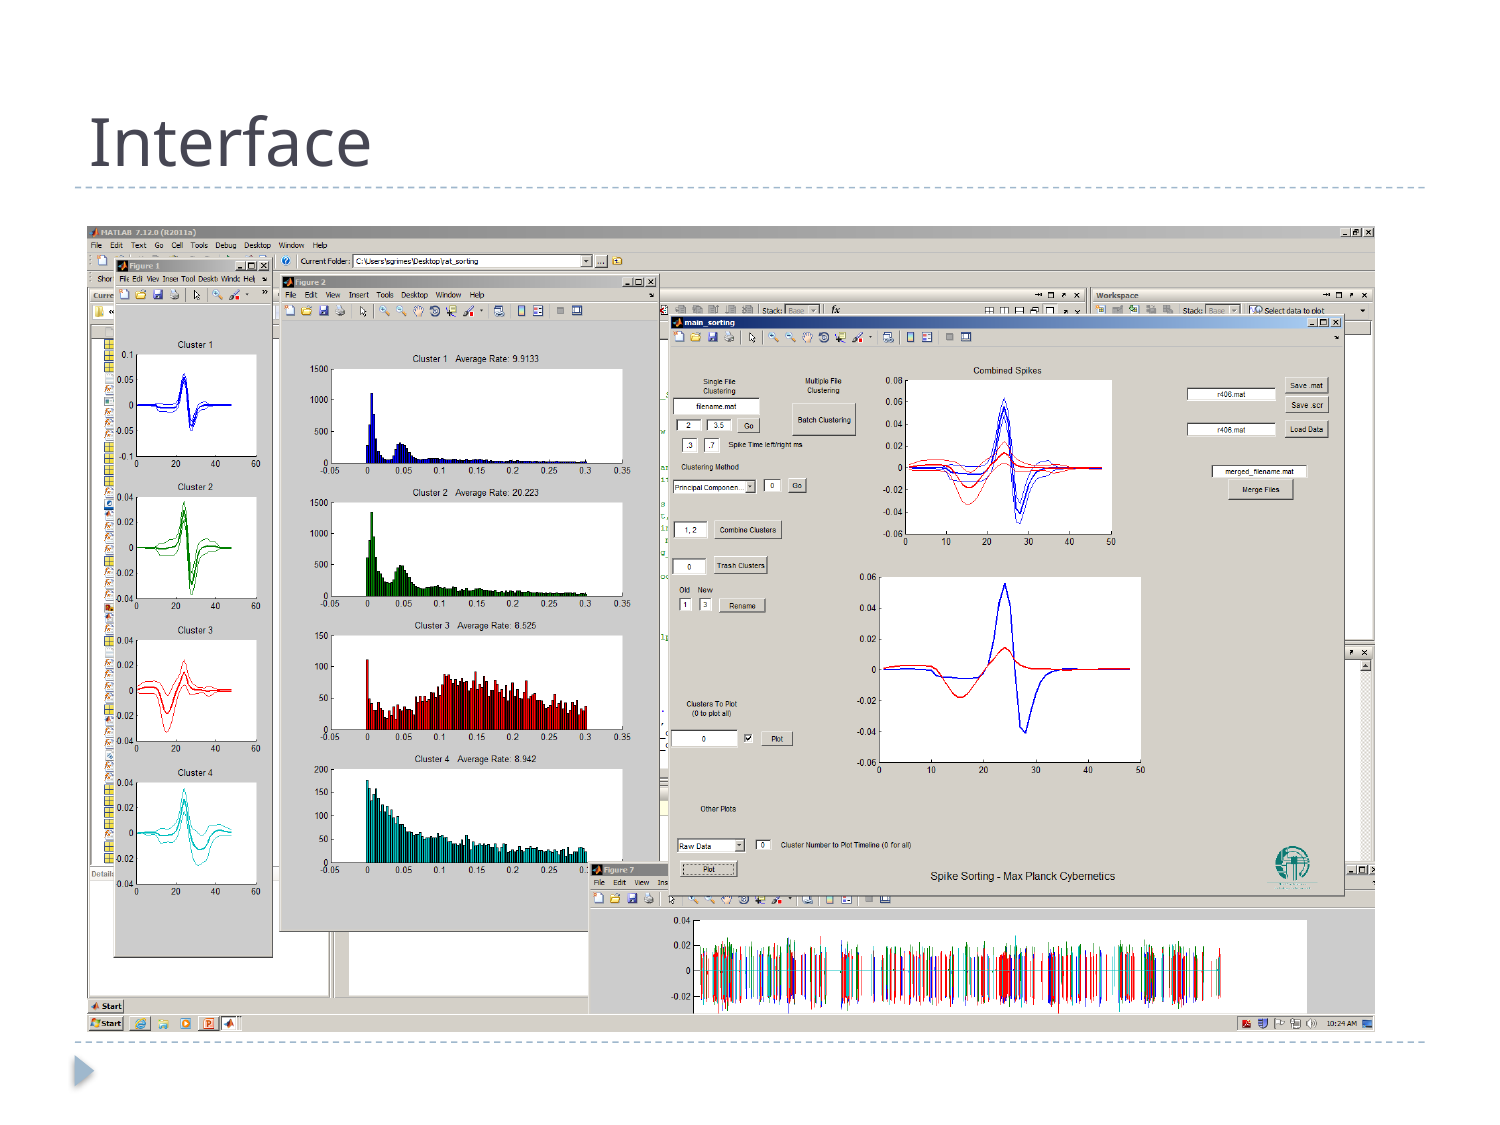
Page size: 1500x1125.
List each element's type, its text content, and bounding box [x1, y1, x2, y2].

picture [87, 226, 1376, 1032]
title Interface [75, 24, 1425, 188]
